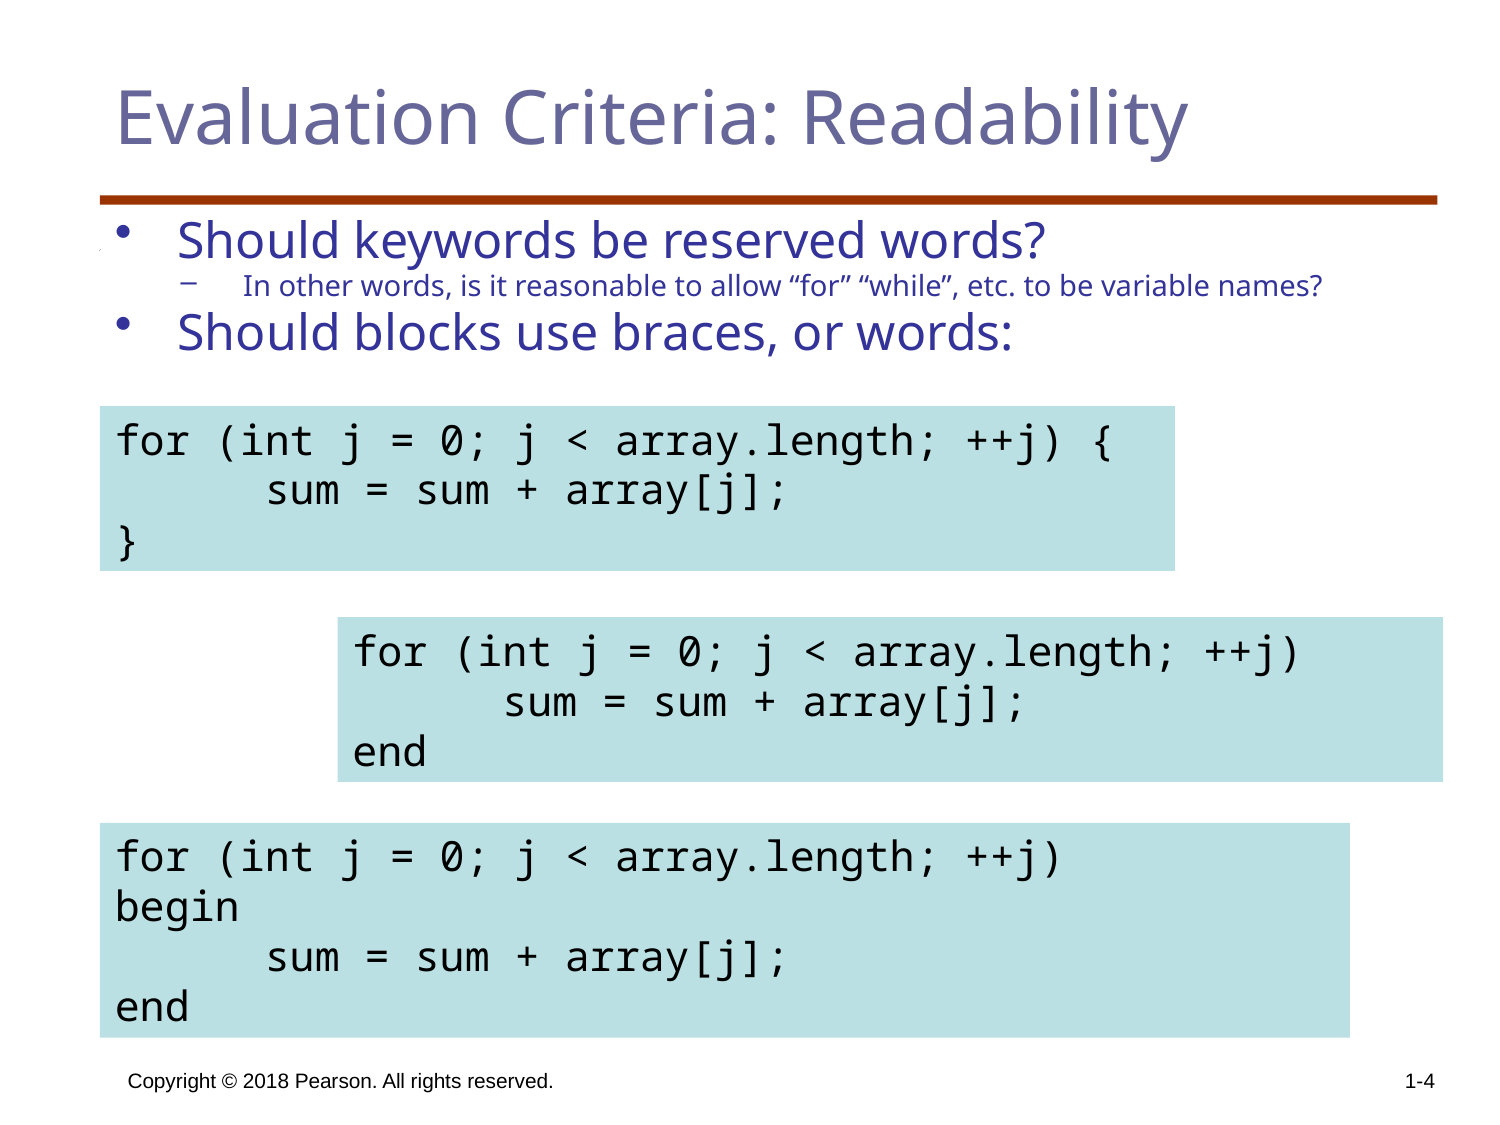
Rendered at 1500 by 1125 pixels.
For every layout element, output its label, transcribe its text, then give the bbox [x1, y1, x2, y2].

title Evaluation Criteria: Readability [99, 62, 1438, 212]
slide_number 1-4 [1137, 1024, 1451, 1101]
footer Copyright © 2018 Pearson. All rights reserved. [112, 1038, 801, 1101]
text_box for (int j = 0; j < array.length; ++j) sum = sum + array[j]; end [337, 617, 1444, 782]
text_box for (int j = 0; j < array.length; ++j) { sum = sum + array[j]; } [99, 406, 1175, 571]
list Should keywords be reserved words? In other words, is it reasonable to allow “for” “while”, etc. to be variable names? Should blocks use braces, or words: [99, 212, 1438, 363]
text_box for (int j = 0; j < array.length; ++j) begin sum = sum + array[j]; end [99, 822, 1350, 1038]
